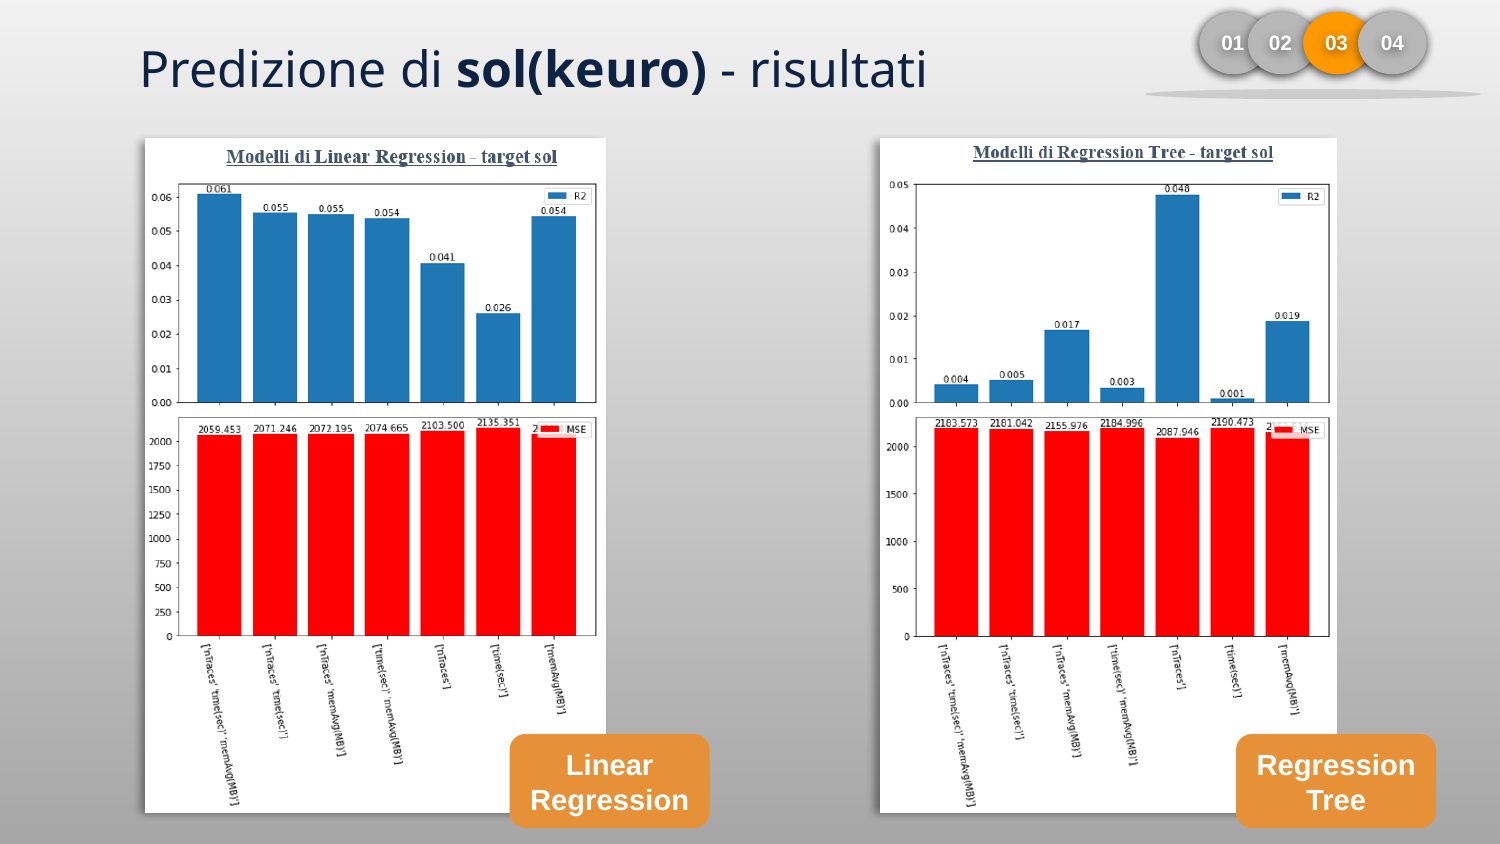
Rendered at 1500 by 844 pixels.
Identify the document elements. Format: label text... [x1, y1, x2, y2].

picture [880, 138, 1337, 813]
text_box [1144, 89, 1482, 100]
text_box Predizione di sol(keuro) - risultati [127, 31, 1109, 123]
picture [145, 138, 607, 813]
text_box Linear Regression [512, 733, 710, 829]
text_box Regression Tree [1238, 733, 1437, 829]
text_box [1199, 11, 1427, 75]
